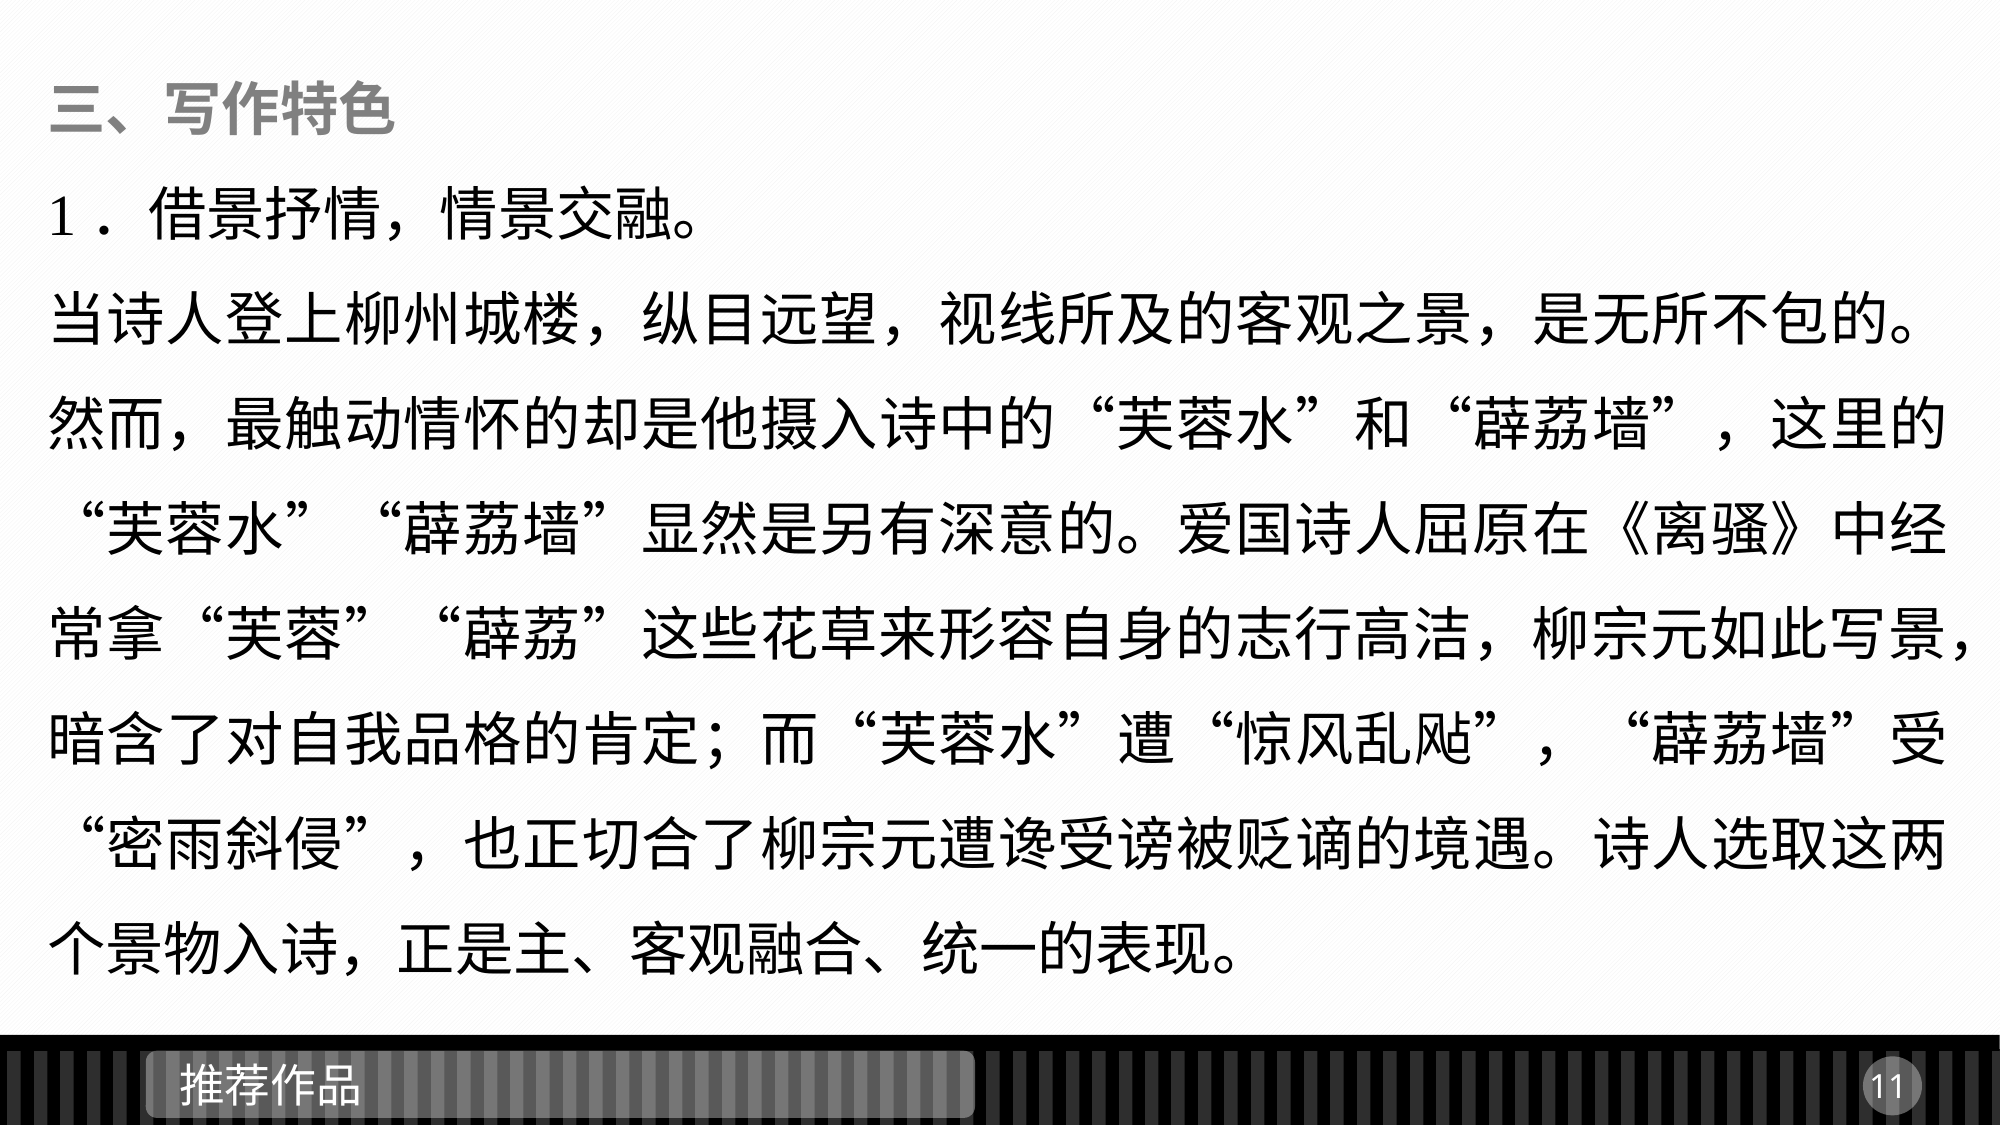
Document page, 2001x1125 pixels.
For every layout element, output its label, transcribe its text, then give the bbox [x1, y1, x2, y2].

text_box 三、写作特色 1．借景抒情，情景交融。 当诗人登上柳州城楼，纵目远望，视线所及的客观之景，是无所不包的。然而，最触动情怀的却是他摄入诗中的“芙蓉水”和“薜荔墙”，这里的“芙蓉水”“薜荔墙”显然是另有深意的。爱国诗人屈原在《离骚》中经常拿“芙蓉”“薜荔”这些花草来形容自身的志行高洁，柳宗元如此写景，暗含了对自我品格的肯定；而“芙蓉水”遭“惊风乱飐”，“薜荔墙”受“密雨斜侵”，也正切合了柳宗元遭谗受谤被贬谪的境遇。诗人选取这两个景物入诗，正是主、客观融合、统一的表现。 [32, 30, 1963, 990]
